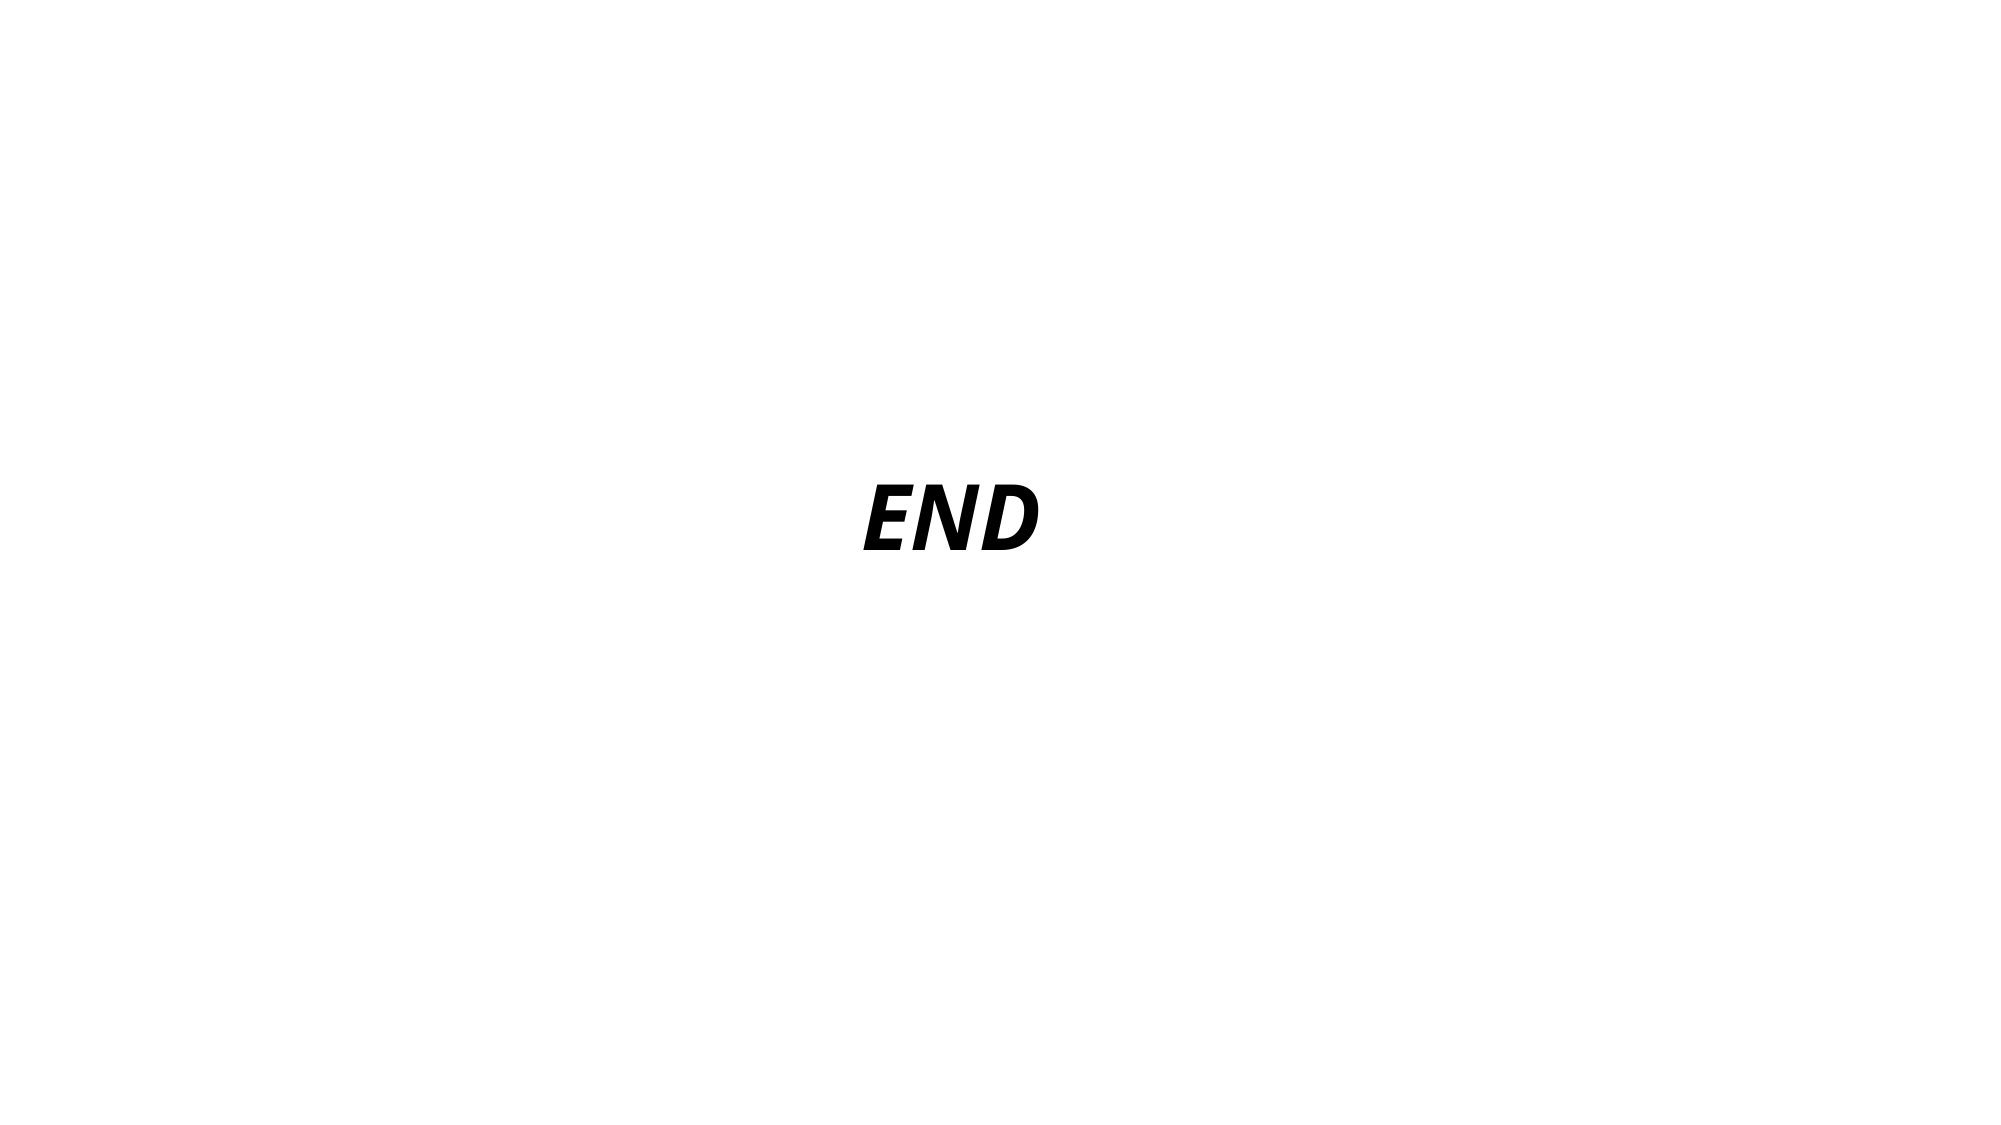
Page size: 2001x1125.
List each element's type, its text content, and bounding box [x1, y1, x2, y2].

text_box END [276, 461, 1627, 579]
